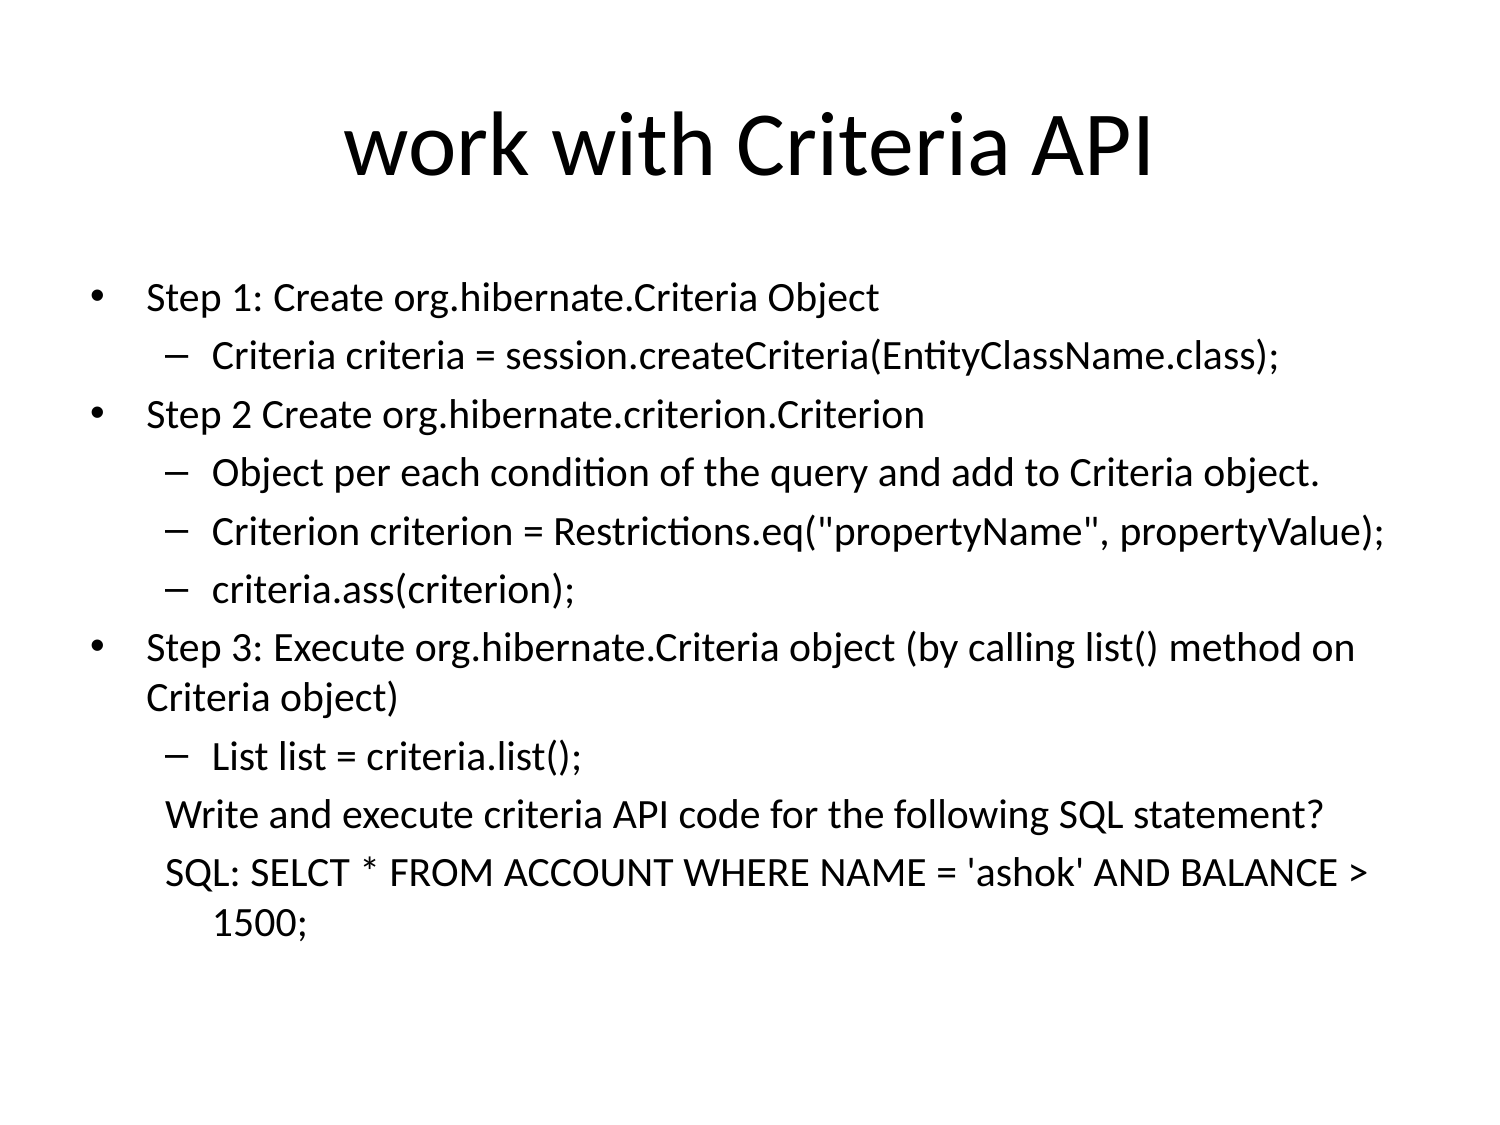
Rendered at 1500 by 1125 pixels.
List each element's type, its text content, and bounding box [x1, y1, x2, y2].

list Step 1: Create org.hibernate.Criteria Object Criteria criteria = session.createCriteria(EntityClassName.class); Step 2 Create org.hibernate.criterion.Criterion Object per each condition of the query and add to Criteria object. Criterion criterion = Restrictions.eq("propertyName", propertyValue); criteria.ass(criterion); Step 3: Execute org.hibernate.Criteria object (by calling list() method on Criteria object) List list = criteria.list(); Write and execute criteria API code for the following SQL statement? SQL: SELCT * FROM ACCOUNT WHERE NAME = 'ashok' AND BALANCE > 1500; [75, 262, 1425, 1005]
title work with Criteria API [75, 45, 1425, 233]
